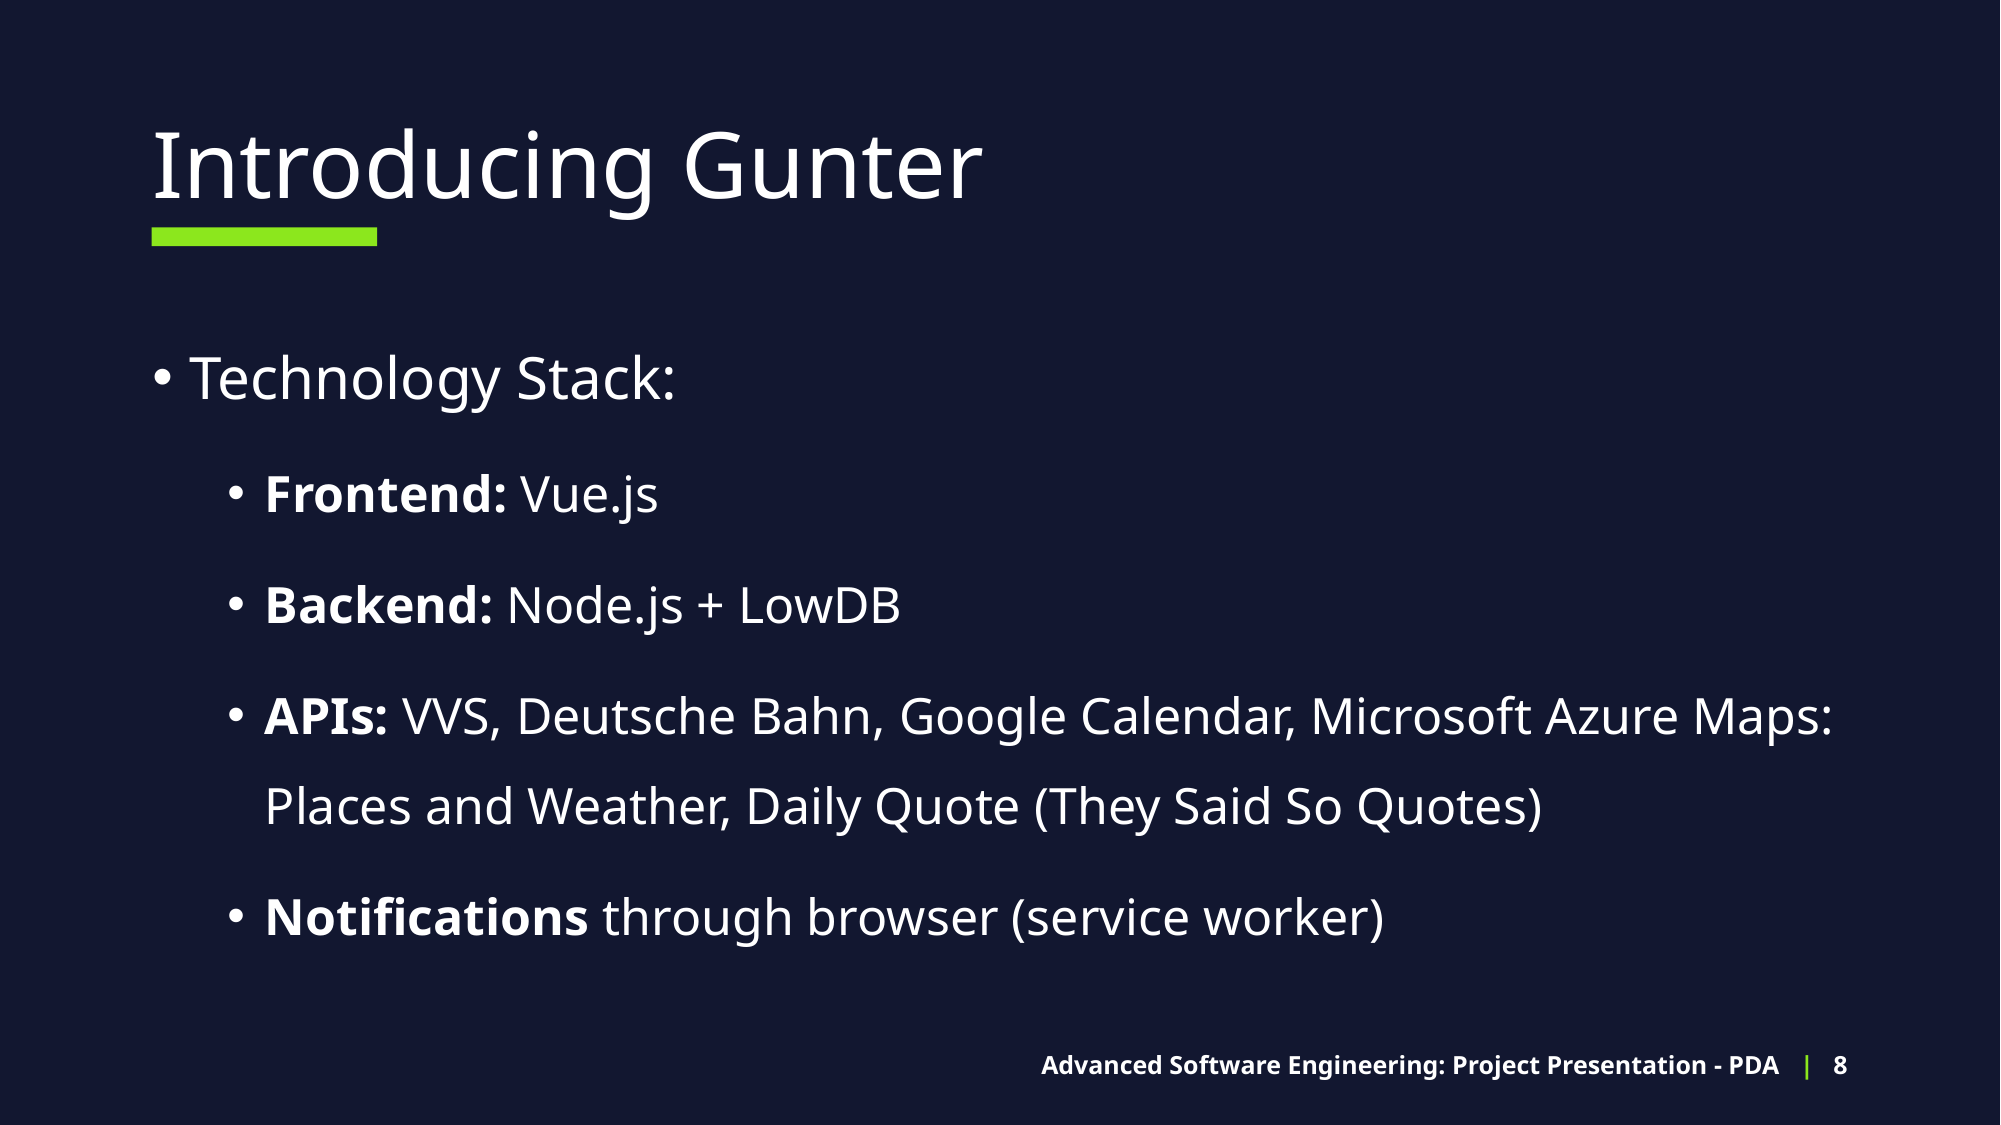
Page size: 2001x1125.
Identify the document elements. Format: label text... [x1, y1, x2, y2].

text_box Technology Stack: Frontend: Vue.js Backend: Node.js + LowDB APIs: VVS, Deutsche Bahn, Google Calendar, Microsoft Azure Maps: Places and Weather, Daily Quote (They Said So Quotes) Notifications through browser (service worker) [137, 299, 1863, 1014]
text_box Introducing Gunter [137, 59, 1863, 278]
text_box Advanced Software Engineering: Project Presentation - PDA | 8 [137, 1042, 1863, 1103]
